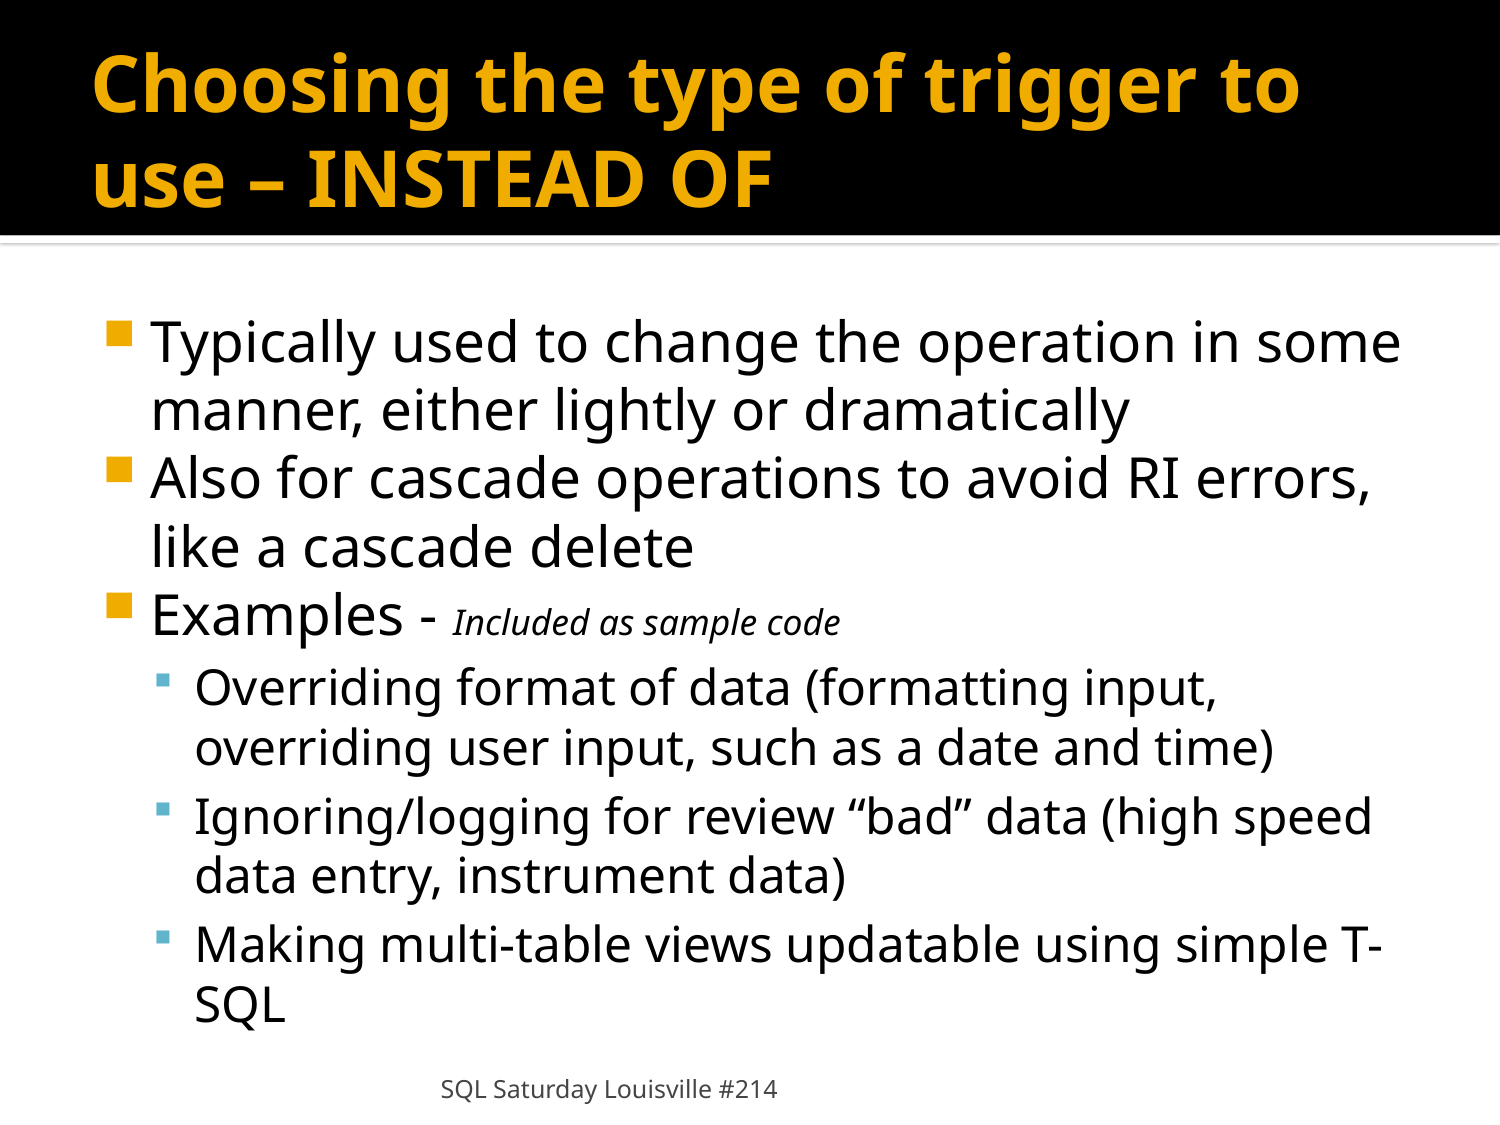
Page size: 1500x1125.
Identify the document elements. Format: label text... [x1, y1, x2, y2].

title Choosing the type of trigger to use – INSTEAD OF [75, 25, 1425, 231]
list Typically used to change the operation in some manner, either lightly or dramatically Also for cascade operations to avoid RI errors, like a cascade delete Examples - Included as sample code Overriding format of data (formatting input, overriding user input, such as a date and time) Ignoring/logging for review “bad” data (high speed data entry, instrument data) Making multi-table views updatable using simple T-SQL [75, 291, 1425, 1050]
footer SQL Saturday Louisville #214 [433, 1062, 1337, 1108]
